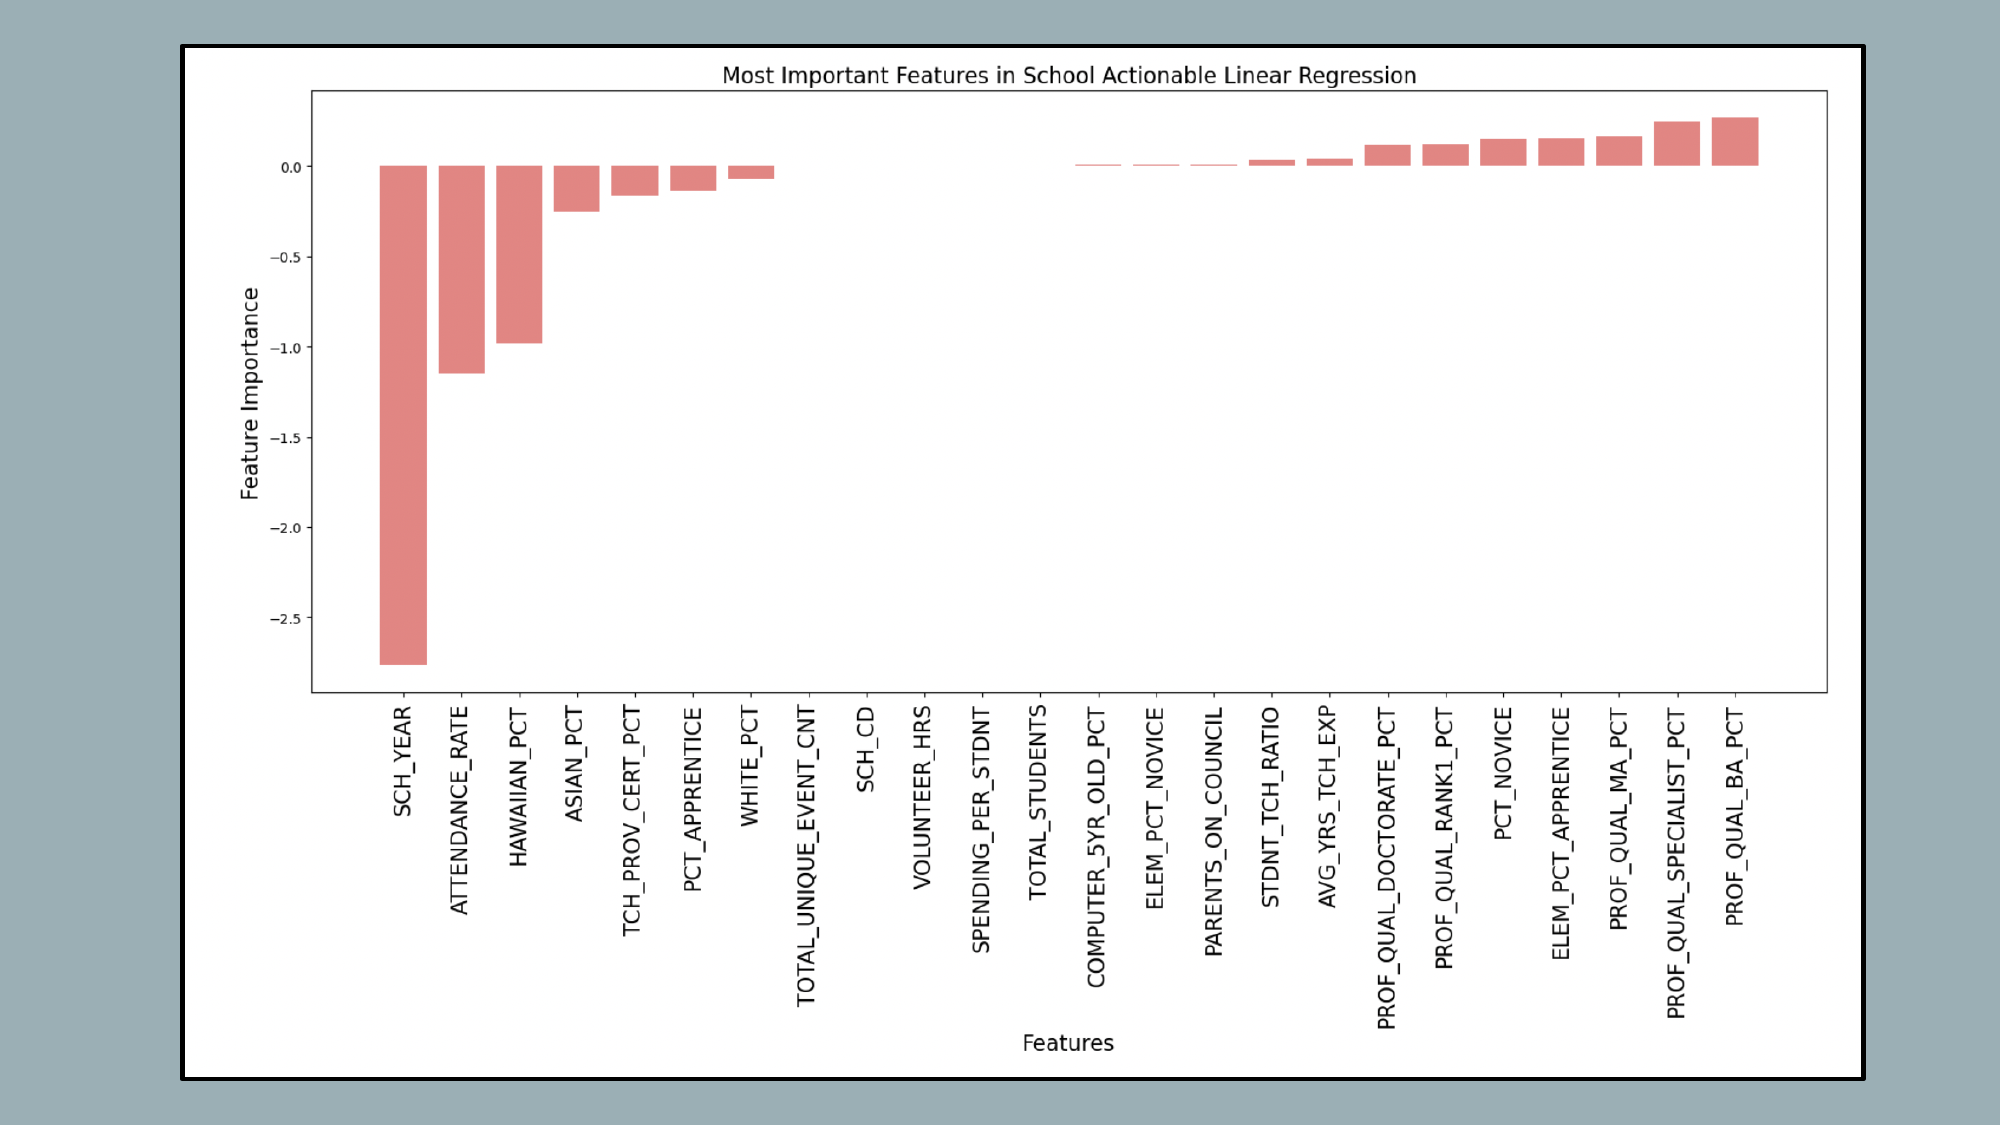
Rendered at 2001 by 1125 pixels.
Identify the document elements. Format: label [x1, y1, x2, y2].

list [184, 48, 1861, 1077]
